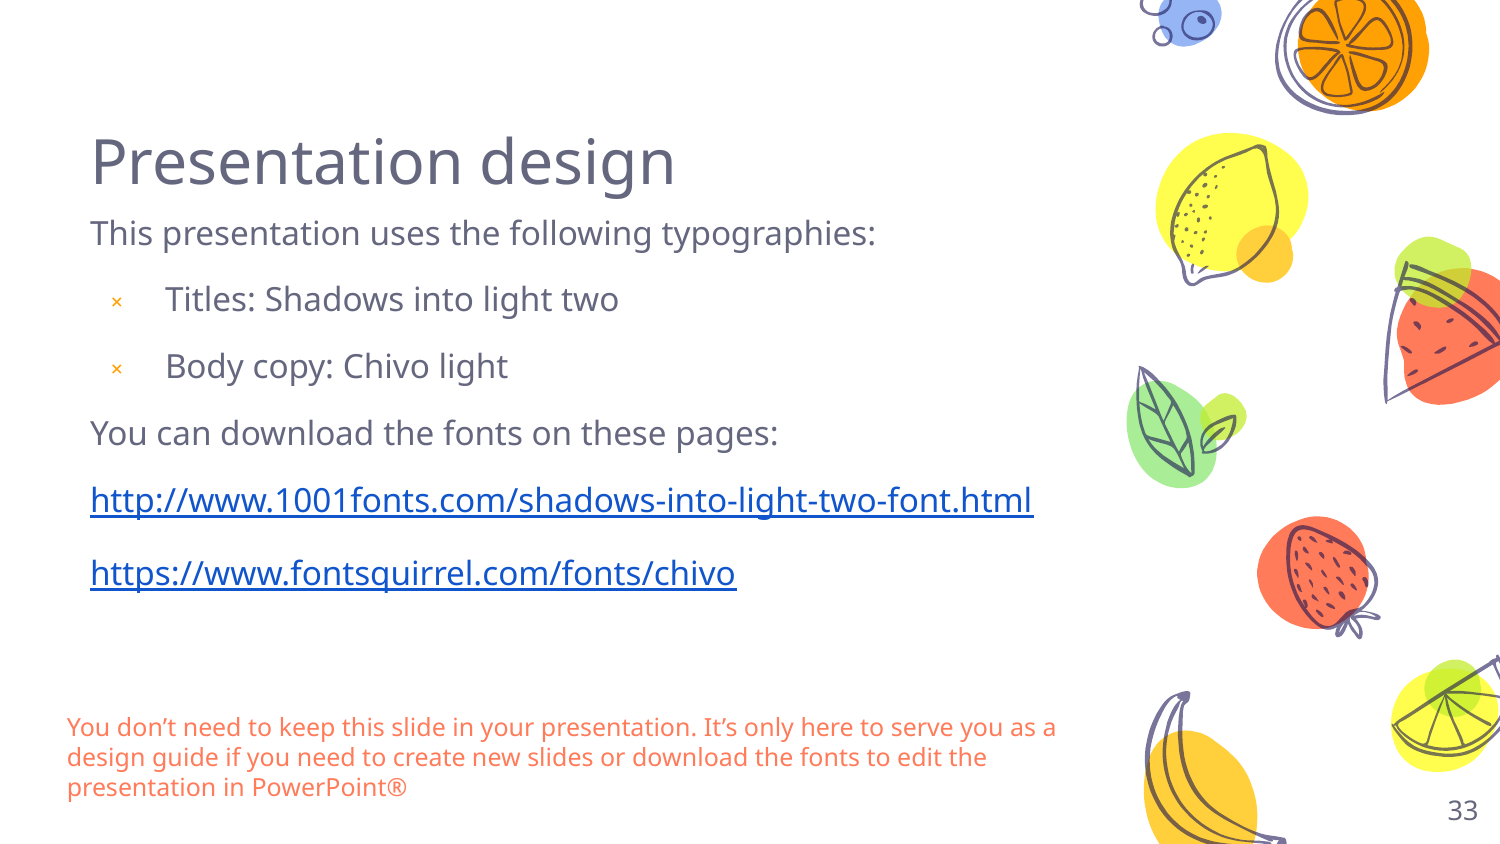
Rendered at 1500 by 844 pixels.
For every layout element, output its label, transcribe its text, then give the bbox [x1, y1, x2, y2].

title Presentation design [75, 71, 1057, 196]
slide_number 33 [1403, 779, 1494, 844]
list This presentation uses the following typographies: Titles: Shadows into light two Body copy: Chivo light You can download the fonts on these pages: http://www.1001fonts.com/shadows-into-light-two-font.html https://www.fontsquirrel.com/fonts/chivo [75, 196, 1425, 634]
text_box You don’t need to keep this slide in your presentation. It’s only here to serve you as a design guide if you need to create new slides or download the fonts to edit the presentation in PowerPoint® [51, 696, 1102, 785]
